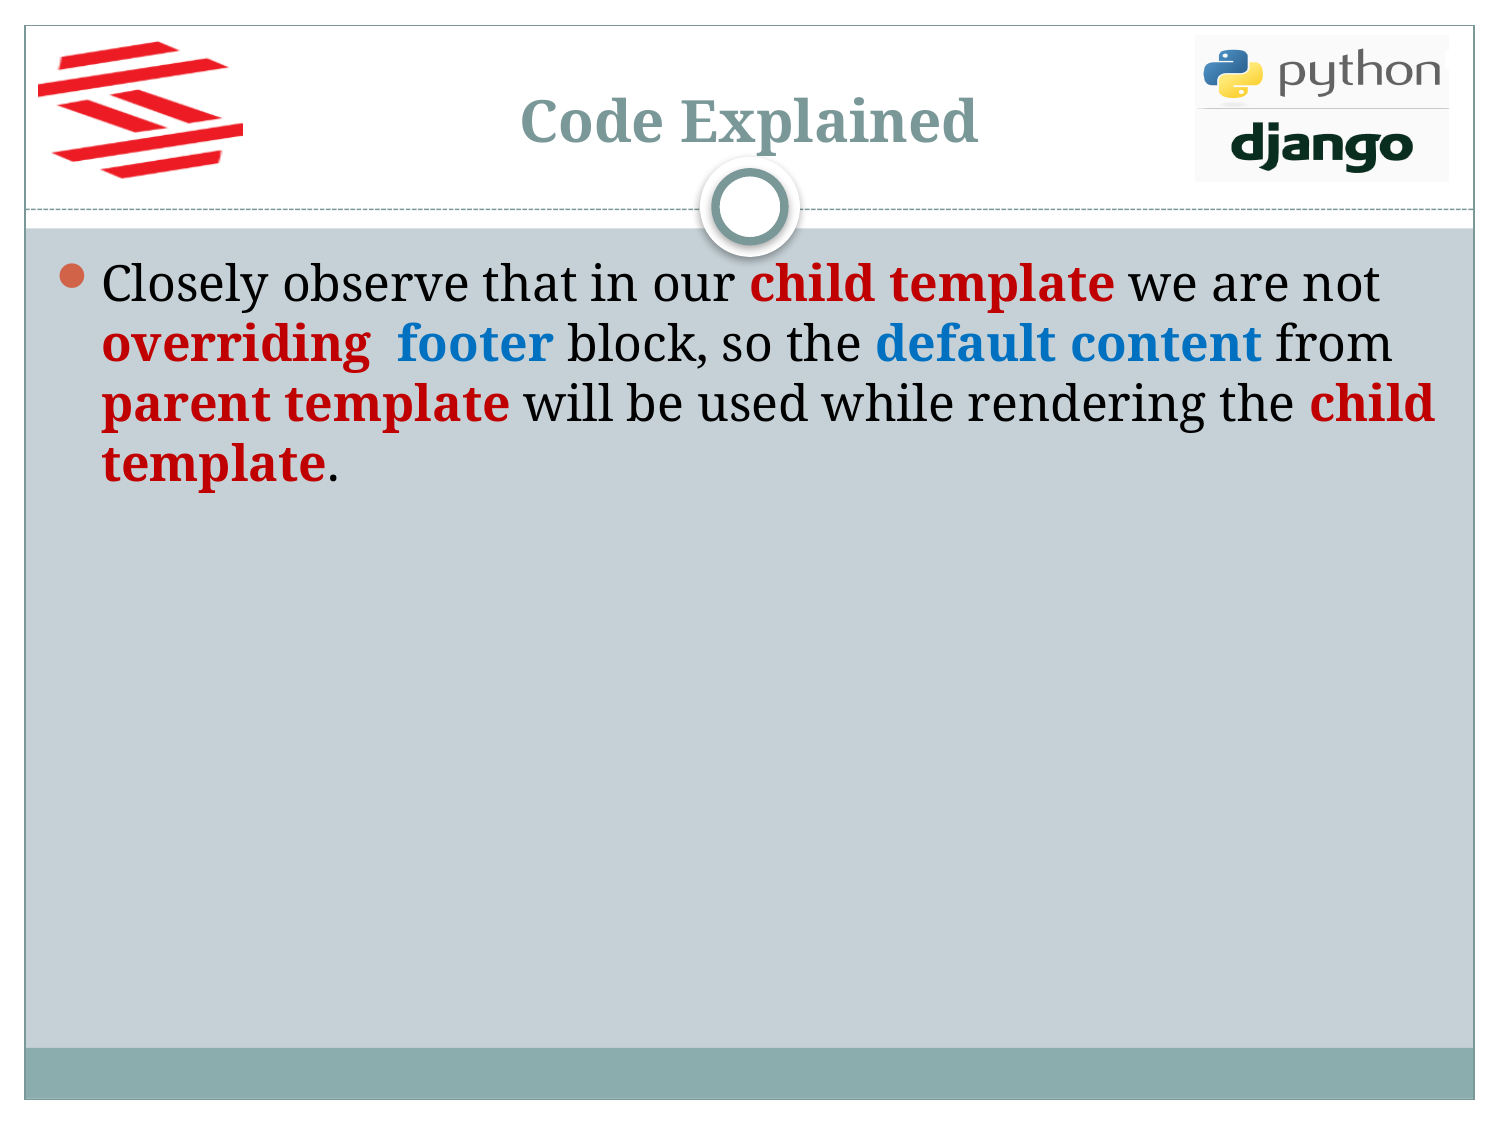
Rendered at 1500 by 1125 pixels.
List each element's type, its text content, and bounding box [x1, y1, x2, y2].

list Closely observe that in our child template we are not overriding footer block, so the default content from parent template will be used while rendering the child template. [41, 243, 1471, 1125]
picture [37, 40, 243, 185]
picture [1195, 34, 1449, 183]
title Code Explained [237, 37, 1190, 162]
